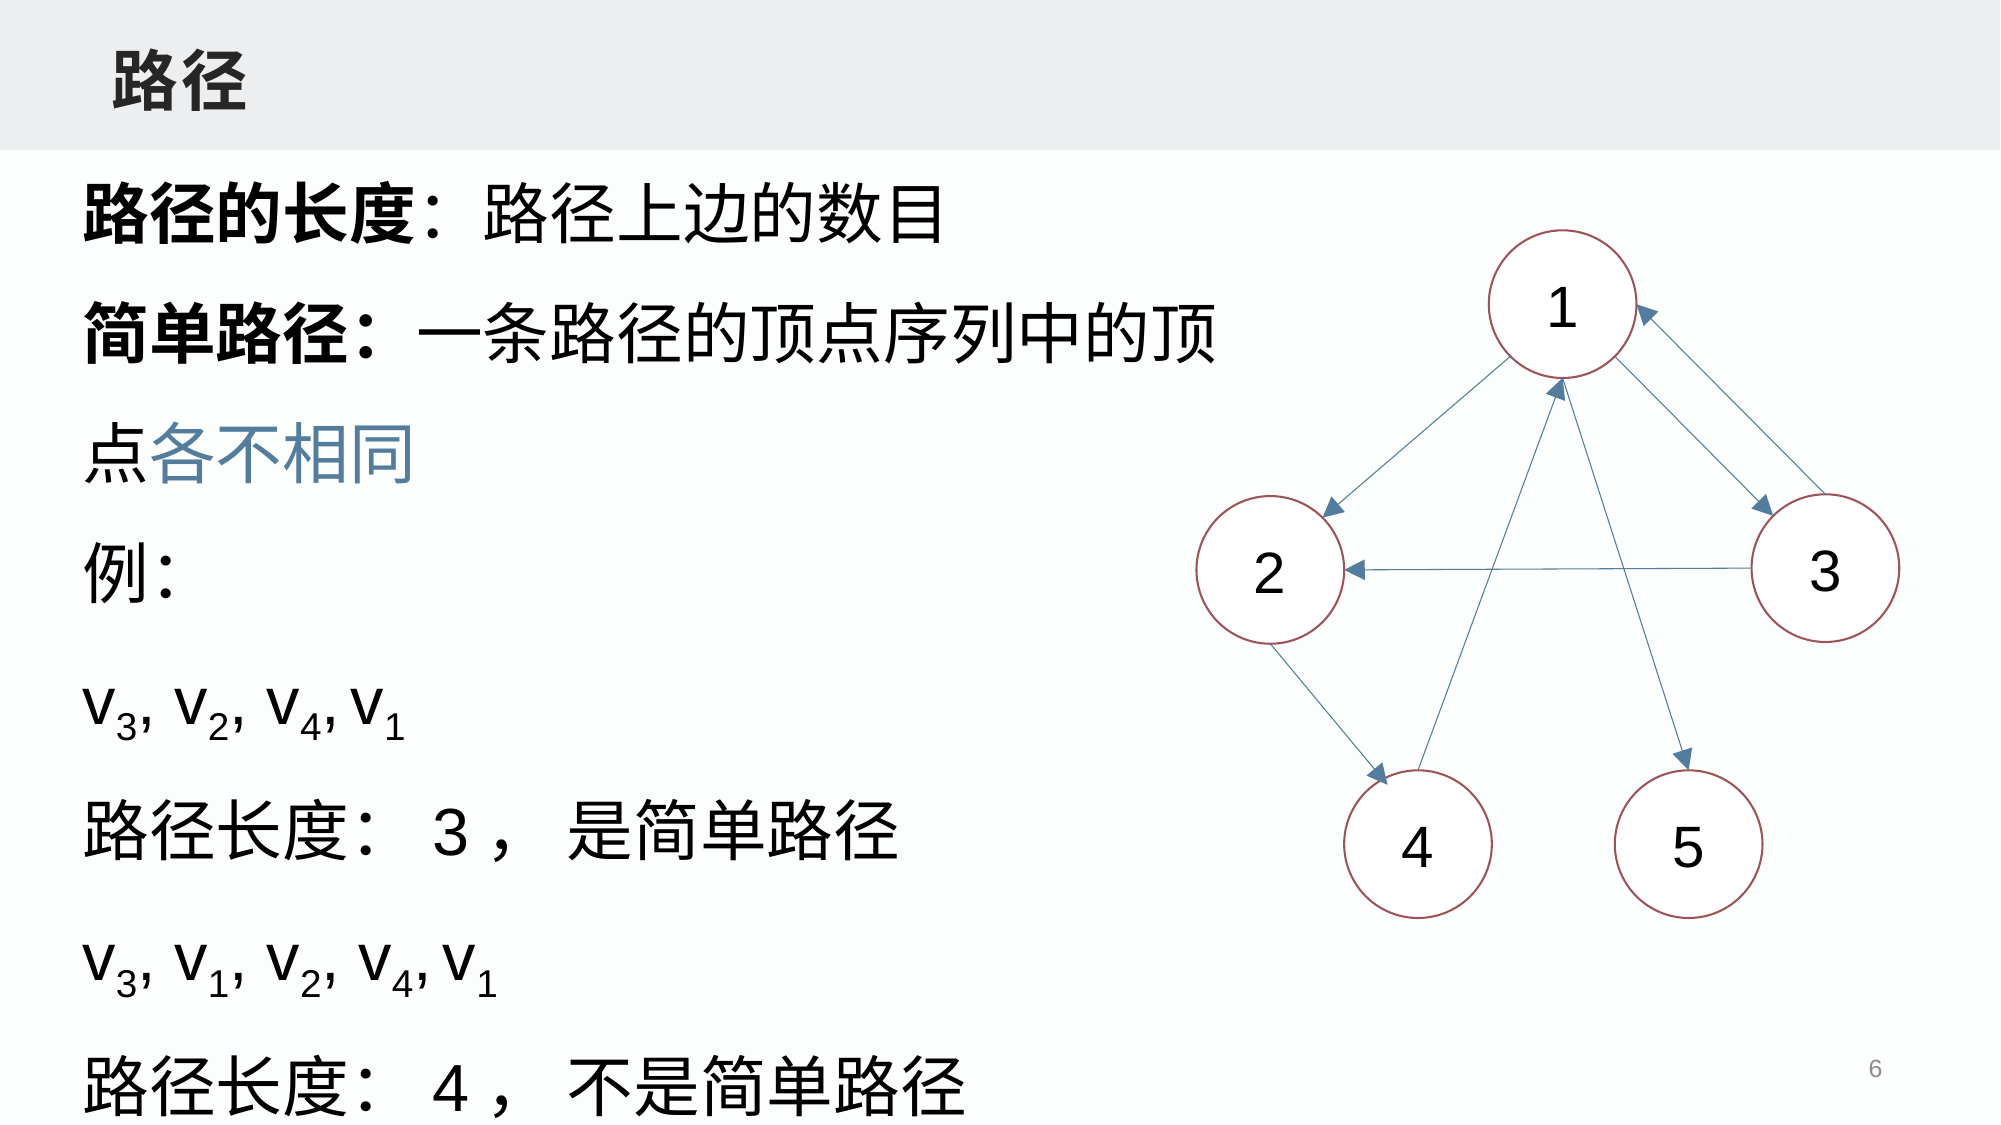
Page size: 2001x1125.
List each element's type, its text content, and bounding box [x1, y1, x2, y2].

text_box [1196, 230, 1900, 918]
text_box 路径 [99, 25, 1901, 125]
slide_number 6 [1454, 1041, 1898, 1094]
text_box 路径的长度：路径上边的数目 简单路径：一条路径的顶点序列中的顶点各不相同 例： v3, v2, v4, v1 路径长度：3， 是简单路径 v3, v1, v2, v4, v1 路径长度：4， 不是简单路径 [67, 124, 1295, 1125]
